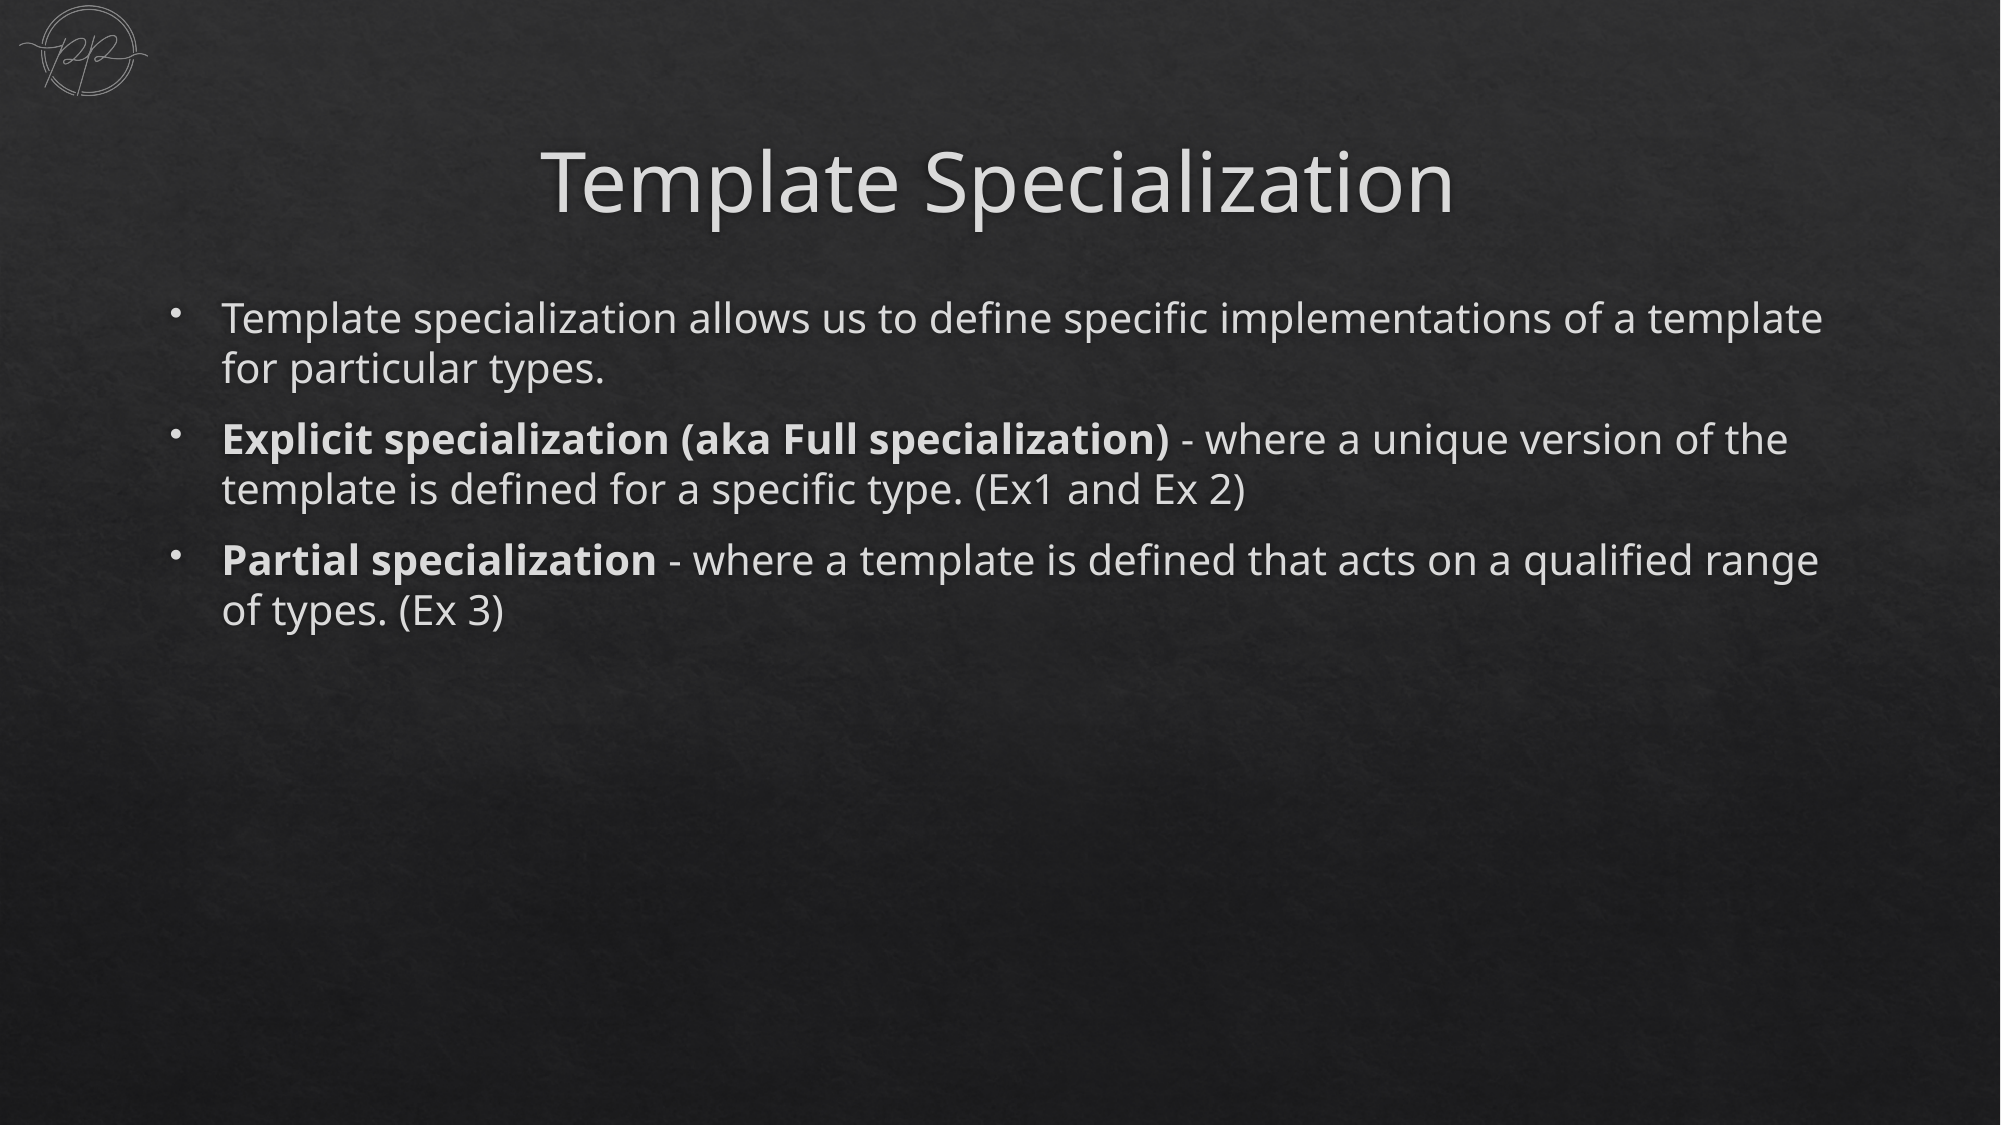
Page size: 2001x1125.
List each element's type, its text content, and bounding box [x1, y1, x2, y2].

picture [16, 3, 151, 99]
list Template specialization allows us to define specific implementations of a template for particular types. Explicit specialization (aka Full specialization) - where a unique version of the template is defined for a specific type. (Ex1 and Ex 2) Partial specialization - where a template is defined that acts on a qualified range of types. (Ex 3) [149, 284, 1849, 950]
title Template Specialization [149, 99, 1849, 260]
